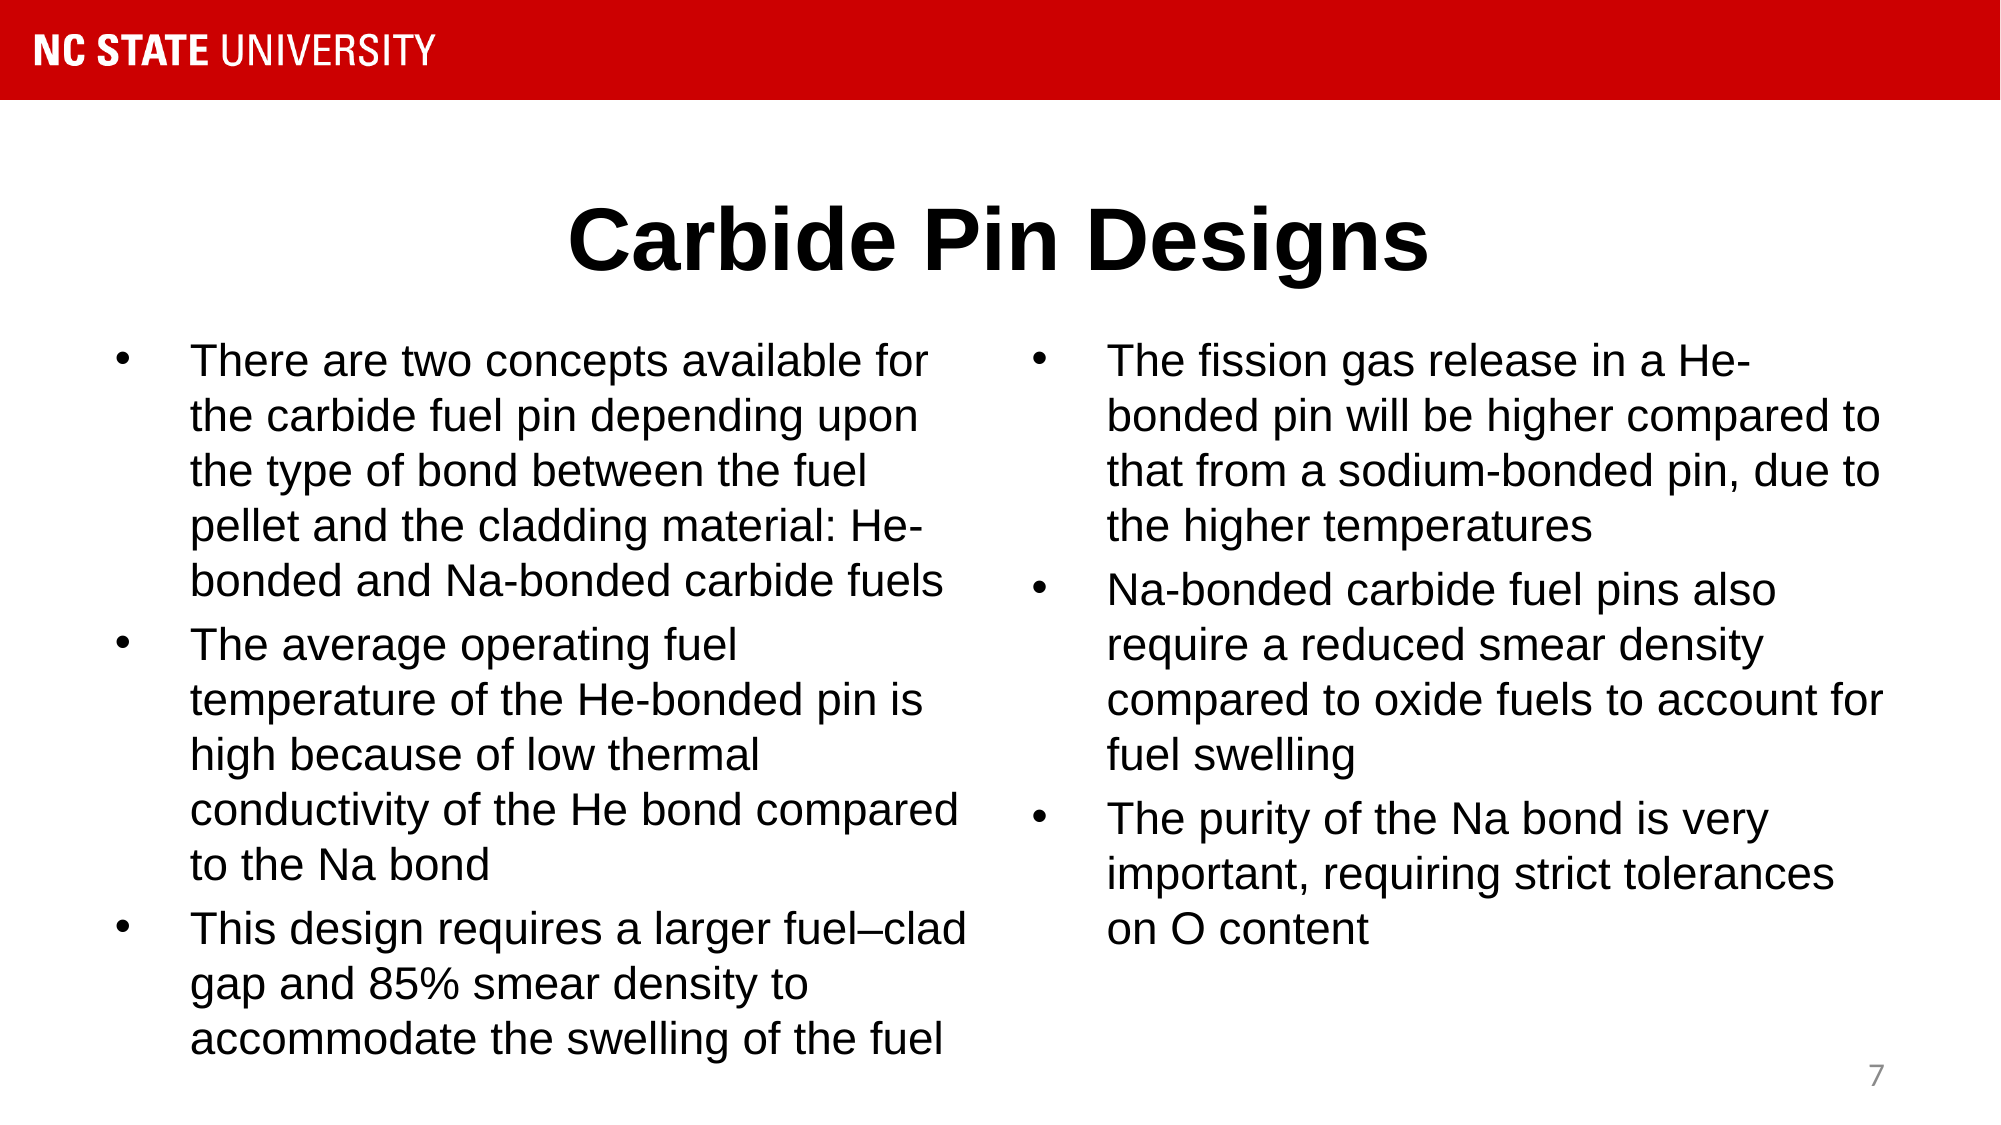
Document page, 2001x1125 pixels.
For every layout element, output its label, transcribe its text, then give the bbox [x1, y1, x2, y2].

list There are two concepts available for the carbide fuel pin depending upon the type of bond between the fuel pellet and the cladding material: He-bonded and Na-bonded carbide fuels The average operating fuel temperature of the He-bonded pin is high because of low thermal conductivity of the He bond compared to the Na bond This design requires a larger fuel–clad gap and 85% smear density to accommodate the swelling of the fuel [99, 322, 984, 1005]
slide_number 7 [1433, 1042, 1900, 1103]
picture [0, 0, 2001, 100]
list The fission gas release in a He-bonded pin will be higher compared to that from a sodium-bonded pin, due to the higher temperatures Na-bonded carbide fuel pins also require a reduced smear density compared to oxide fuels to account for fuel swelling The purity of the Na bond is very important, requiring strict tolerances on O content [1016, 322, 1900, 1005]
title Carbide Pin Designs [99, 147, 1900, 323]
